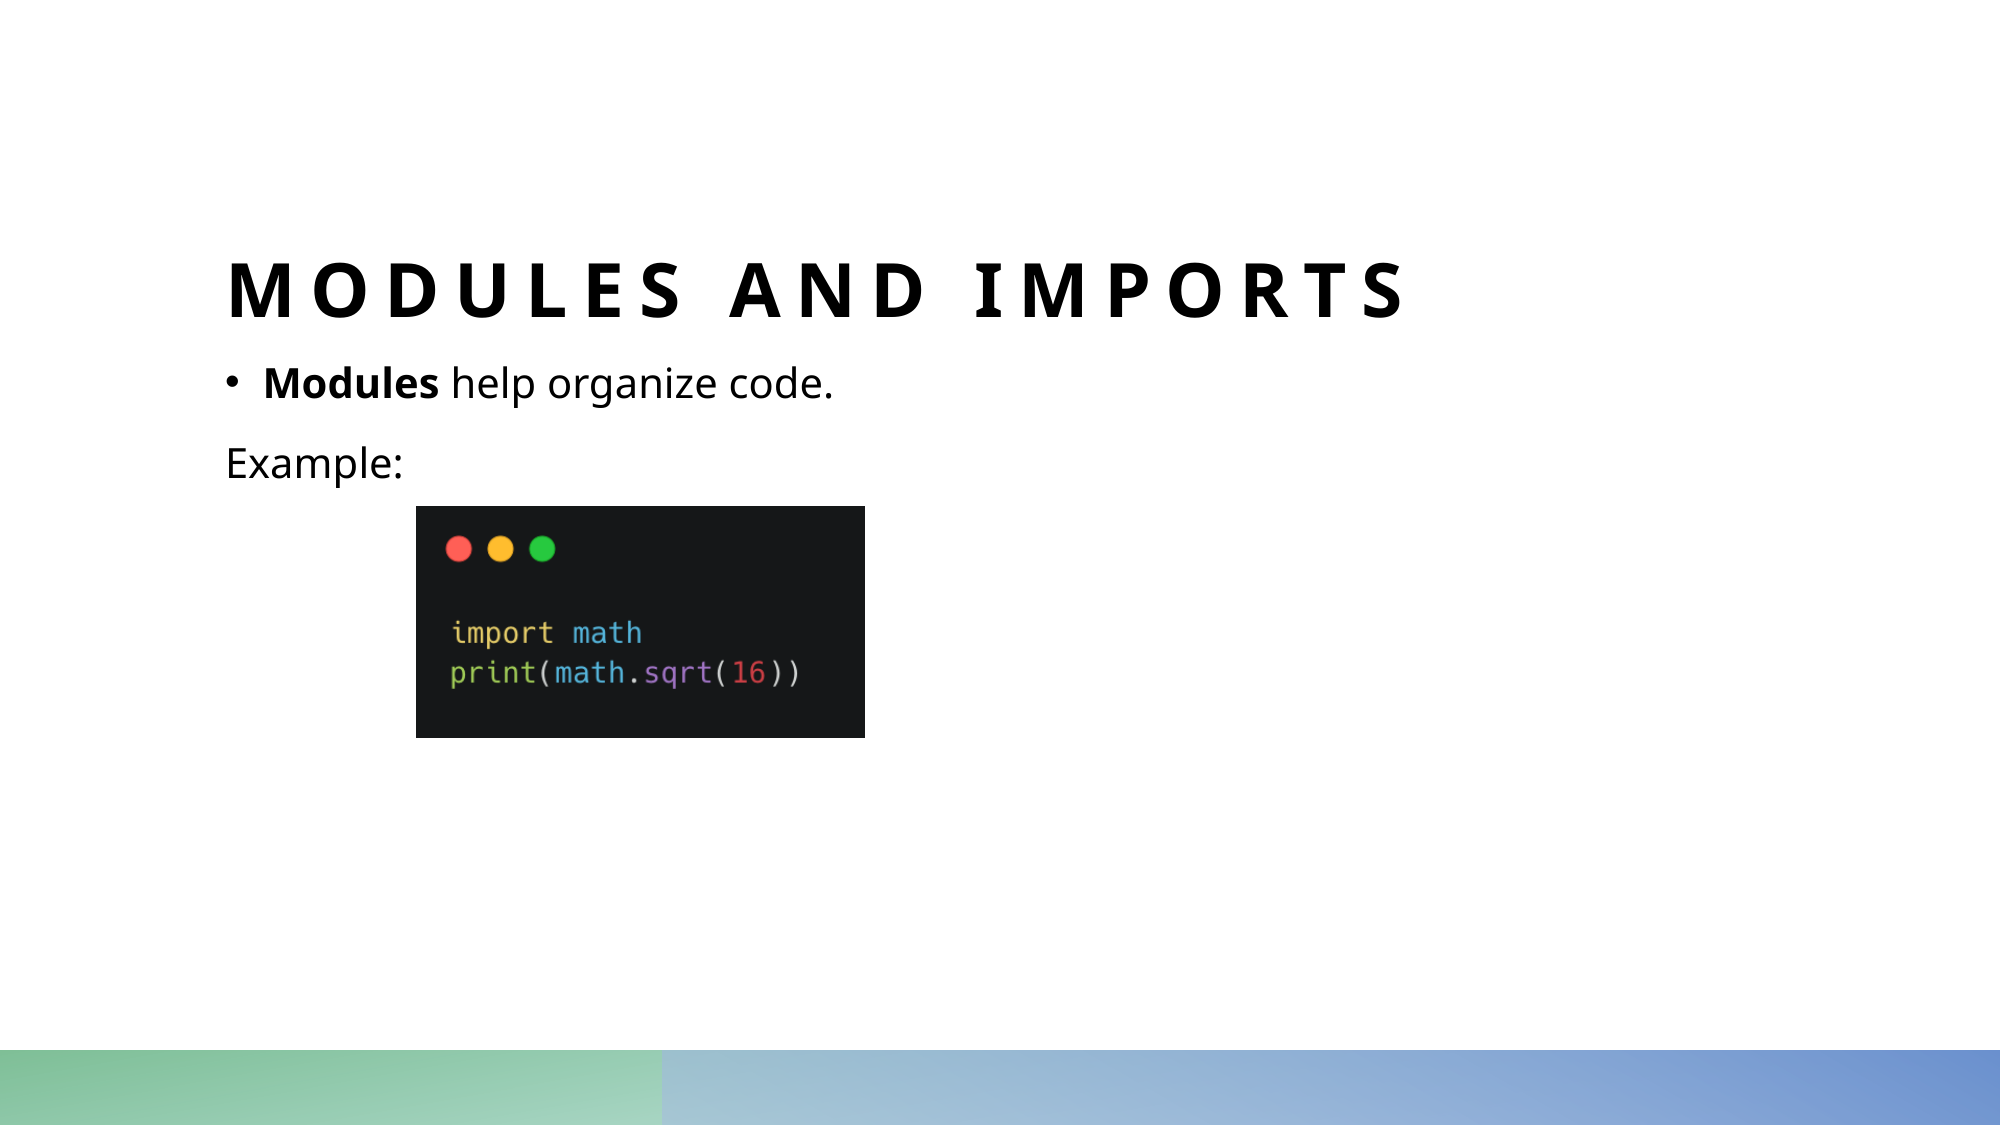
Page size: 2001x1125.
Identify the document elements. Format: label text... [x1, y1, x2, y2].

title Modules and Imports [225, 130, 1905, 333]
picture [416, 506, 865, 738]
list Modules help organize code. Example: [225, 346, 1905, 996]
